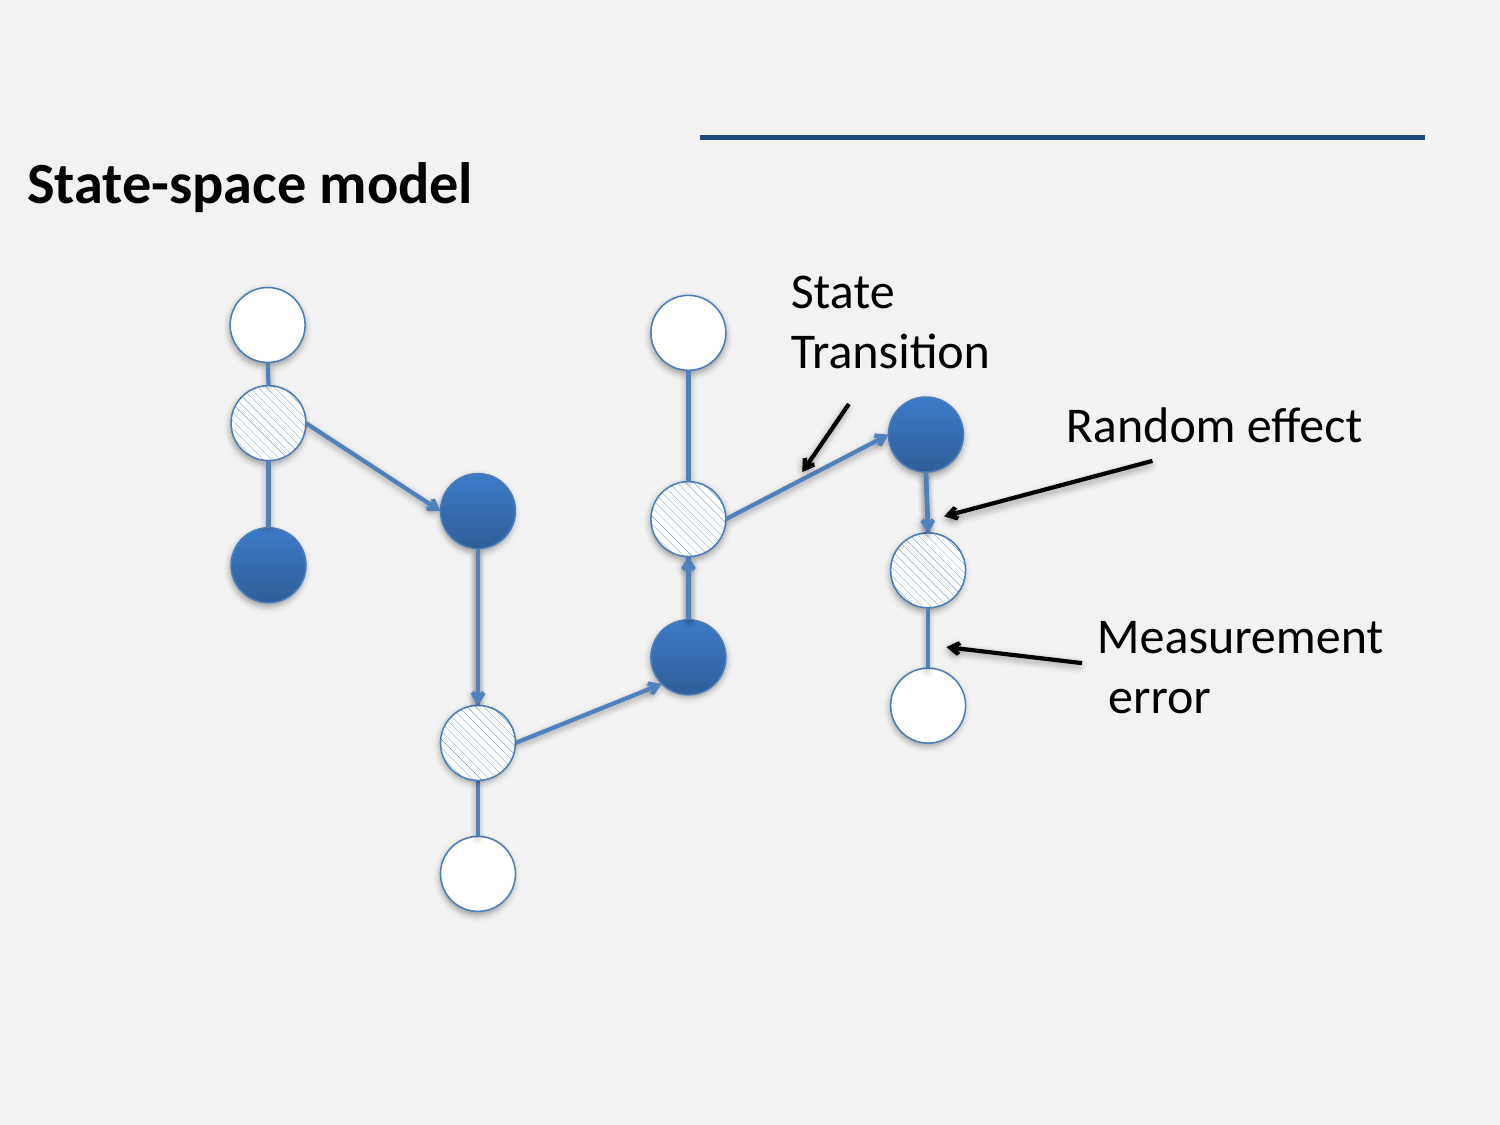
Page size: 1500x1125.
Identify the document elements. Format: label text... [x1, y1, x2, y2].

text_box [943, 460, 1153, 517]
text_box [650, 294, 727, 371]
text_box [889, 532, 967, 609]
text_box [439, 836, 517, 913]
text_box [802, 403, 850, 473]
text_box Measurement error [1082, 595, 1399, 731]
text_box State Transition [776, 251, 1006, 387]
text_box [230, 527, 307, 604]
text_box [946, 646, 1071, 665]
text_box [650, 619, 727, 696]
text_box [305, 422, 441, 512]
text_box [229, 286, 306, 363]
list State-space model [12, 137, 1488, 1113]
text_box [725, 434, 889, 520]
text_box [230, 385, 307, 462]
text_box [440, 472, 517, 550]
text_box Random effect [1051, 385, 1378, 460]
text_box [887, 396, 965, 473]
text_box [515, 683, 663, 744]
text_box [482, 705, 516, 781]
text_box [889, 667, 967, 744]
text_box [439, 705, 473, 781]
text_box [925, 471, 929, 534]
text_box [650, 481, 726, 557]
